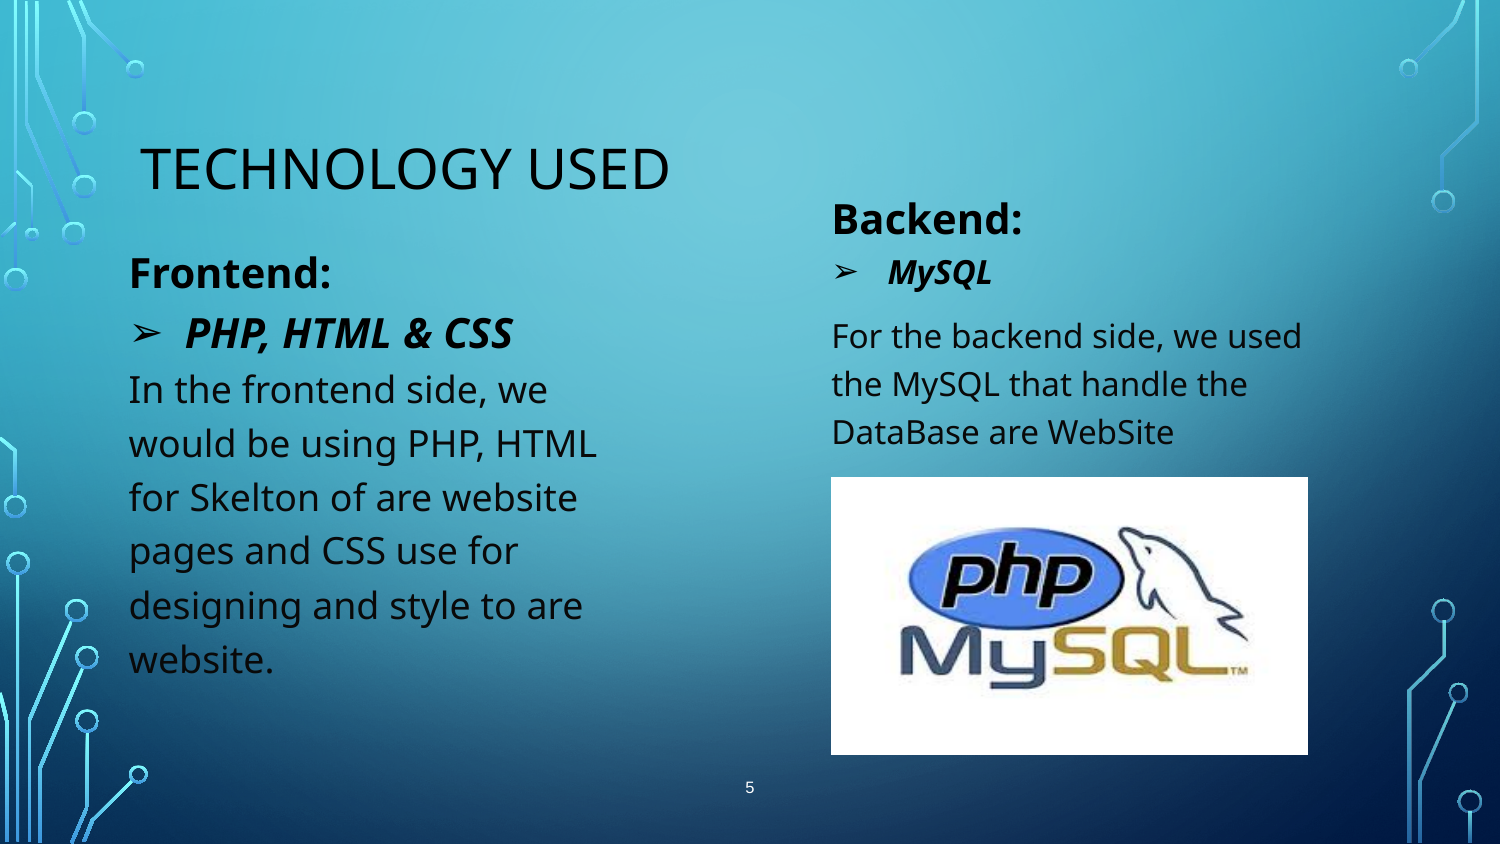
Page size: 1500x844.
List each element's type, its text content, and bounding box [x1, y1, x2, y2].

list Frontend: PHP, HTML & CSS In the frontend side, we would be using PHP, HTML for Skelton of are website pages and CSS use for designing and style to are website. [128, 236, 610, 719]
list Backend: MySQL For the backend side, we used the MySQL that handle the DataBase are WebSite [831, 182, 1318, 528]
picture [831, 477, 1308, 755]
slide_number 5 [705, 754, 795, 819]
title Technology used [140, 137, 1165, 203]
